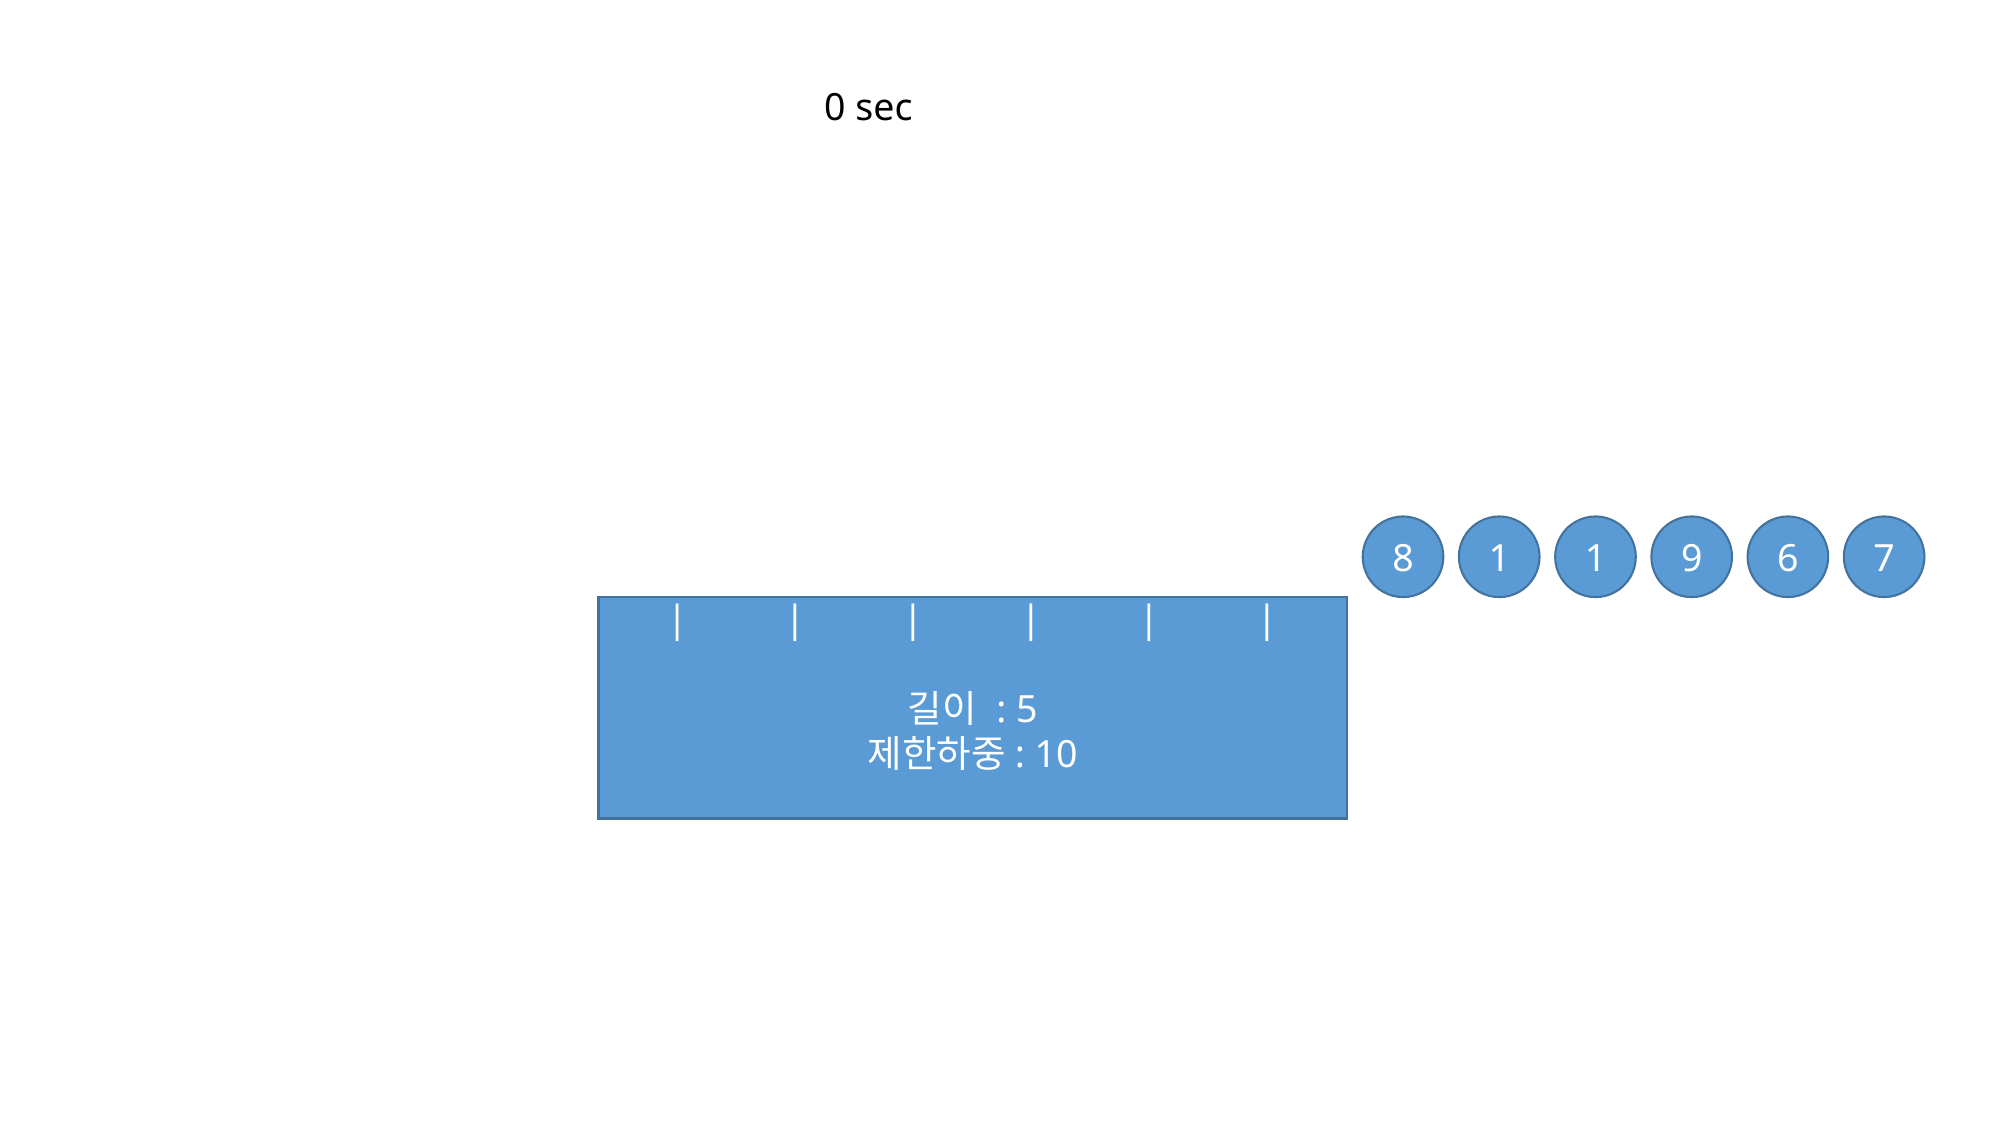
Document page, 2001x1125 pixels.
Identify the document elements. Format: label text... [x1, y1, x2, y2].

text_box 7 [1842, 515, 1926, 599]
text_box 1 [1457, 515, 1541, 599]
text_box 9 [1650, 515, 1734, 599]
text_box 1 [1554, 515, 1637, 599]
text_box 0 sec [809, 75, 928, 135]
text_box 6 [1746, 515, 1830, 599]
text_box 8 [1361, 515, 1445, 599]
text_box | | | | | | 길이 : 5 제한하중: 10 [597, 596, 1348, 820]
